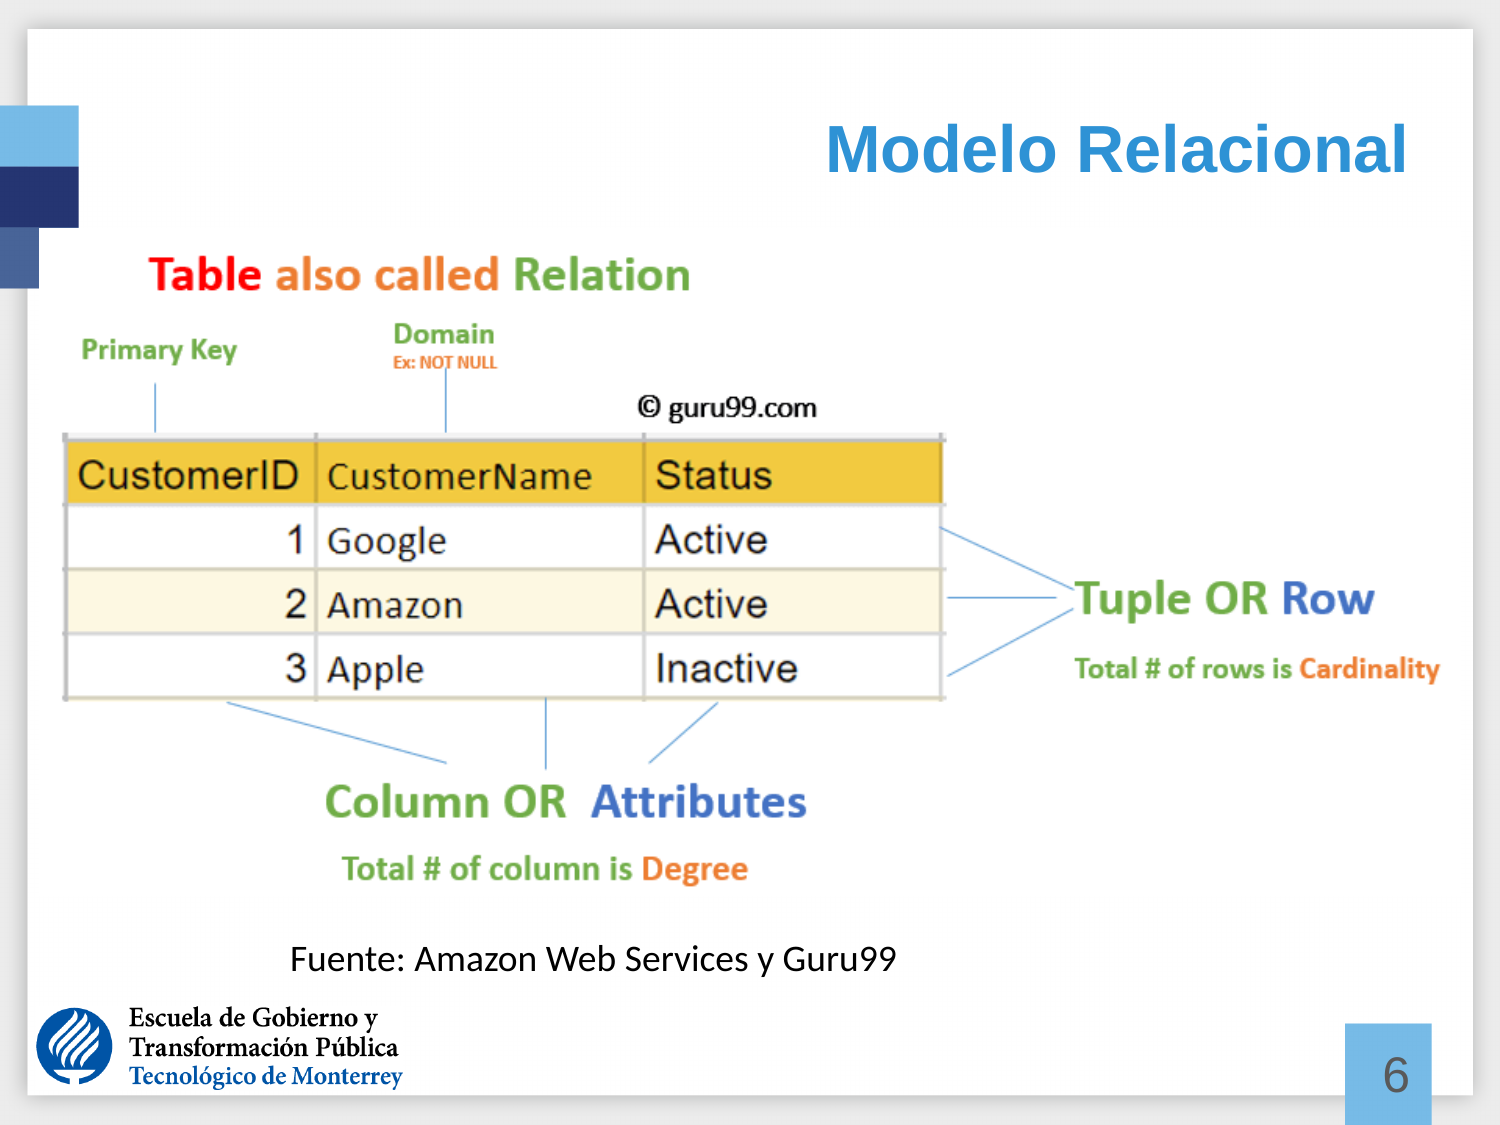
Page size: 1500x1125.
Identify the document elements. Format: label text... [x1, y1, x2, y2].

slide_number 6 [1074, 1042, 1425, 1103]
text_box Fuente: Amazon Web Services y Guru99 [275, 926, 1123, 986]
picture [0, 0, 1500, 1125]
title Modelo Relacional [194, 52, 1425, 227]
